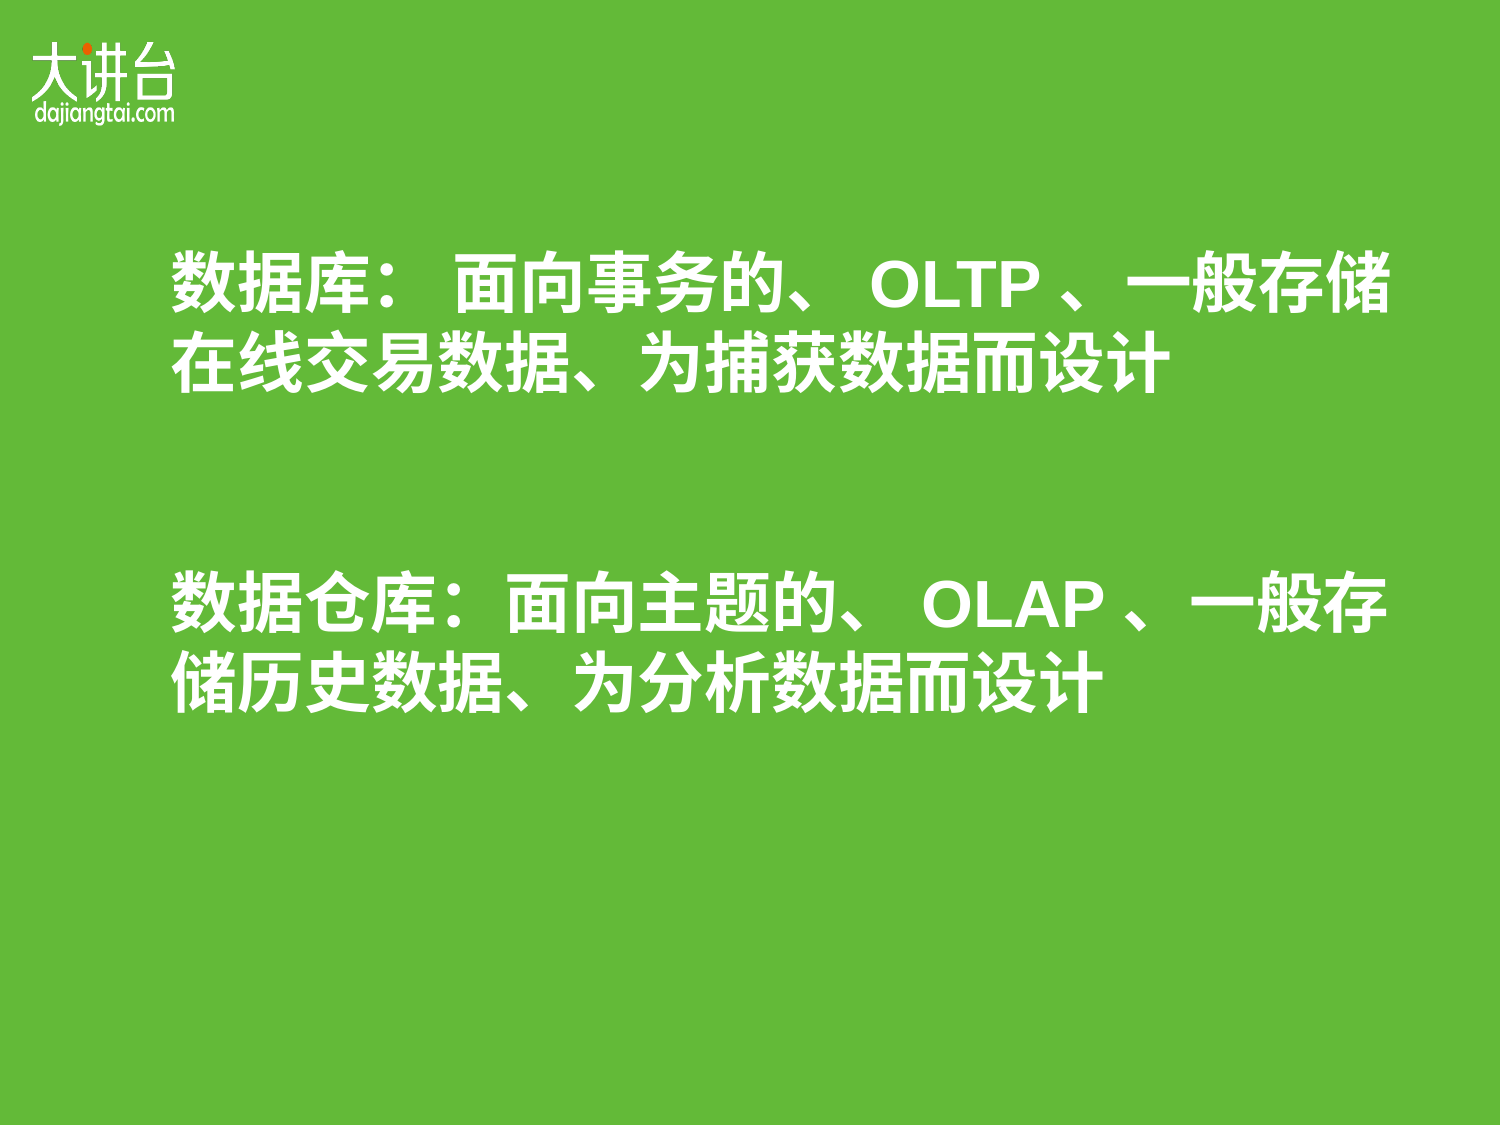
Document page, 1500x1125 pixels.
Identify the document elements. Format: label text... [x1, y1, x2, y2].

text_box 数据库： 面向事务的、OLTP、一般存储在线交易数据、为捕获数据而设计 数据仓库：面向主题的、OLAP、一般存储历史数据、为分析数据而设计 [156, 233, 1411, 808]
picture [32, 42, 176, 126]
